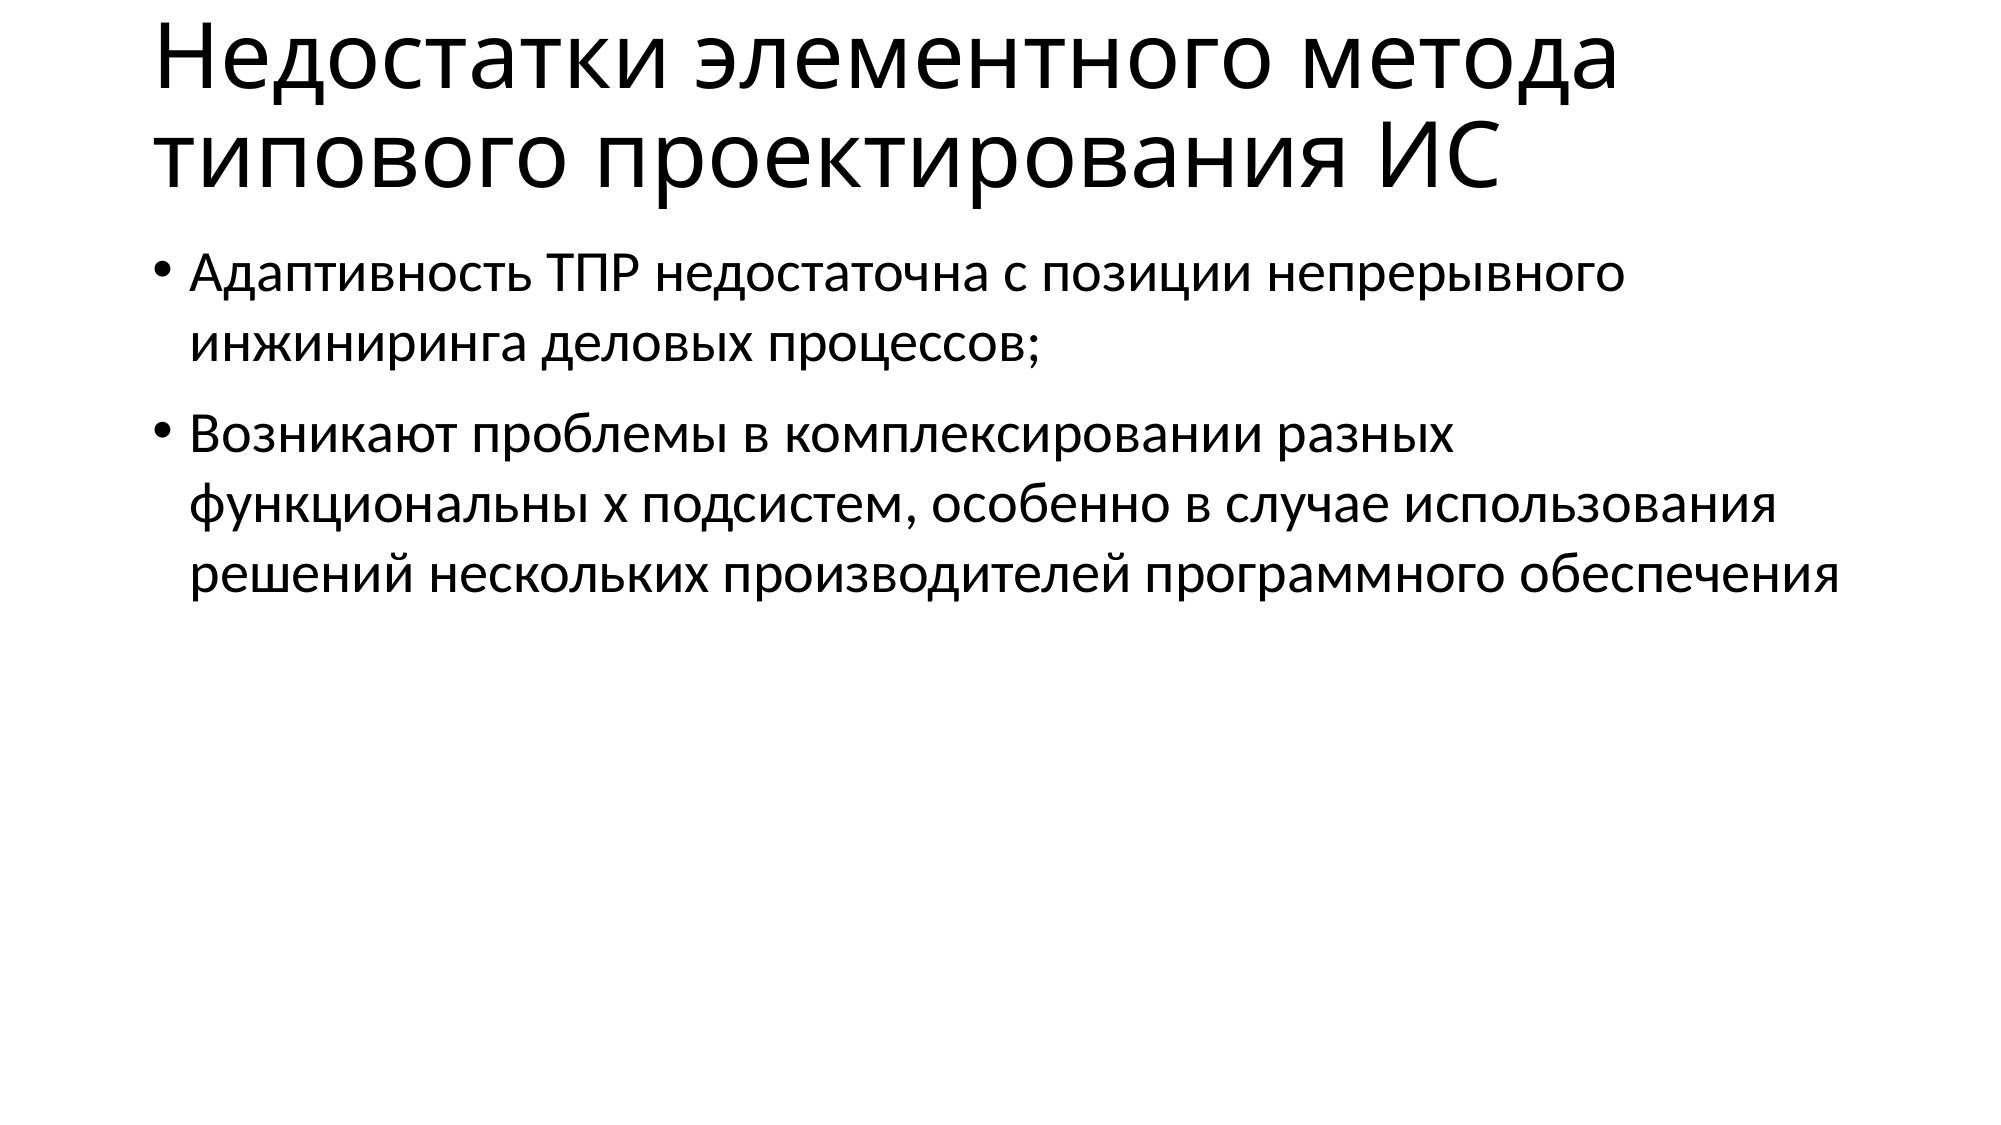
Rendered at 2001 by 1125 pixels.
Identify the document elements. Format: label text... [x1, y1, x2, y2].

title Недостатки элементного метода типового проектирования ИС [137, 0, 1863, 218]
list Адаптивность ТПР недостаточна с позиции непрерывного инжиниринга деловых процессов; Возникают проблемы в комплексировании разных функциональны х подсистем, особенно в случае использования решений нескольких производителей программного обеспечения [137, 226, 1863, 918]
